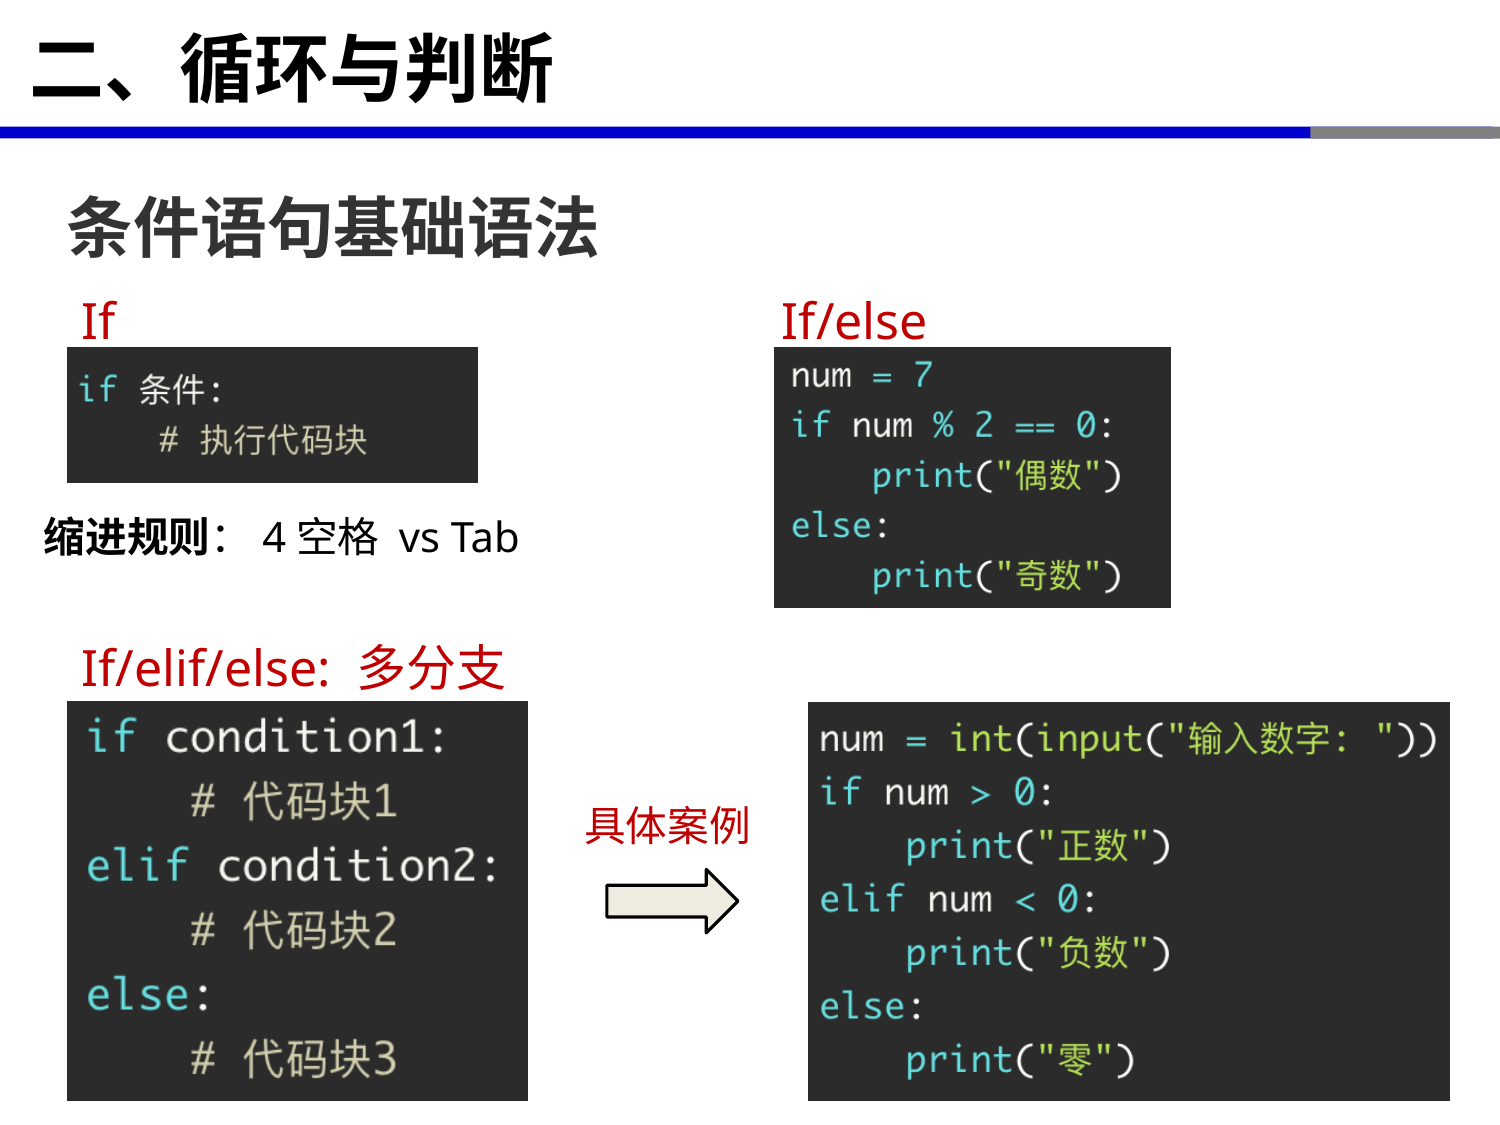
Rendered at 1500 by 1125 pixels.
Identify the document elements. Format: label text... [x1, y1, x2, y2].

picture [66, 701, 528, 1101]
picture [67, 346, 479, 483]
picture [774, 346, 1171, 608]
text_box If/else [767, 251, 1238, 357]
picture [807, 702, 1451, 1101]
text_box If/elif/else: 多分支 [67, 599, 907, 705]
text_box 条件语句基础语法 [52, 138, 921, 274]
text_box If [67, 251, 207, 346]
title 二、循环与判断 [0, 1, 1479, 132]
text_box 具体案例 [569, 792, 766, 857]
text_box 缩进规则：4空格 vs Tab [28, 503, 607, 569]
text_box [606, 869, 739, 933]
